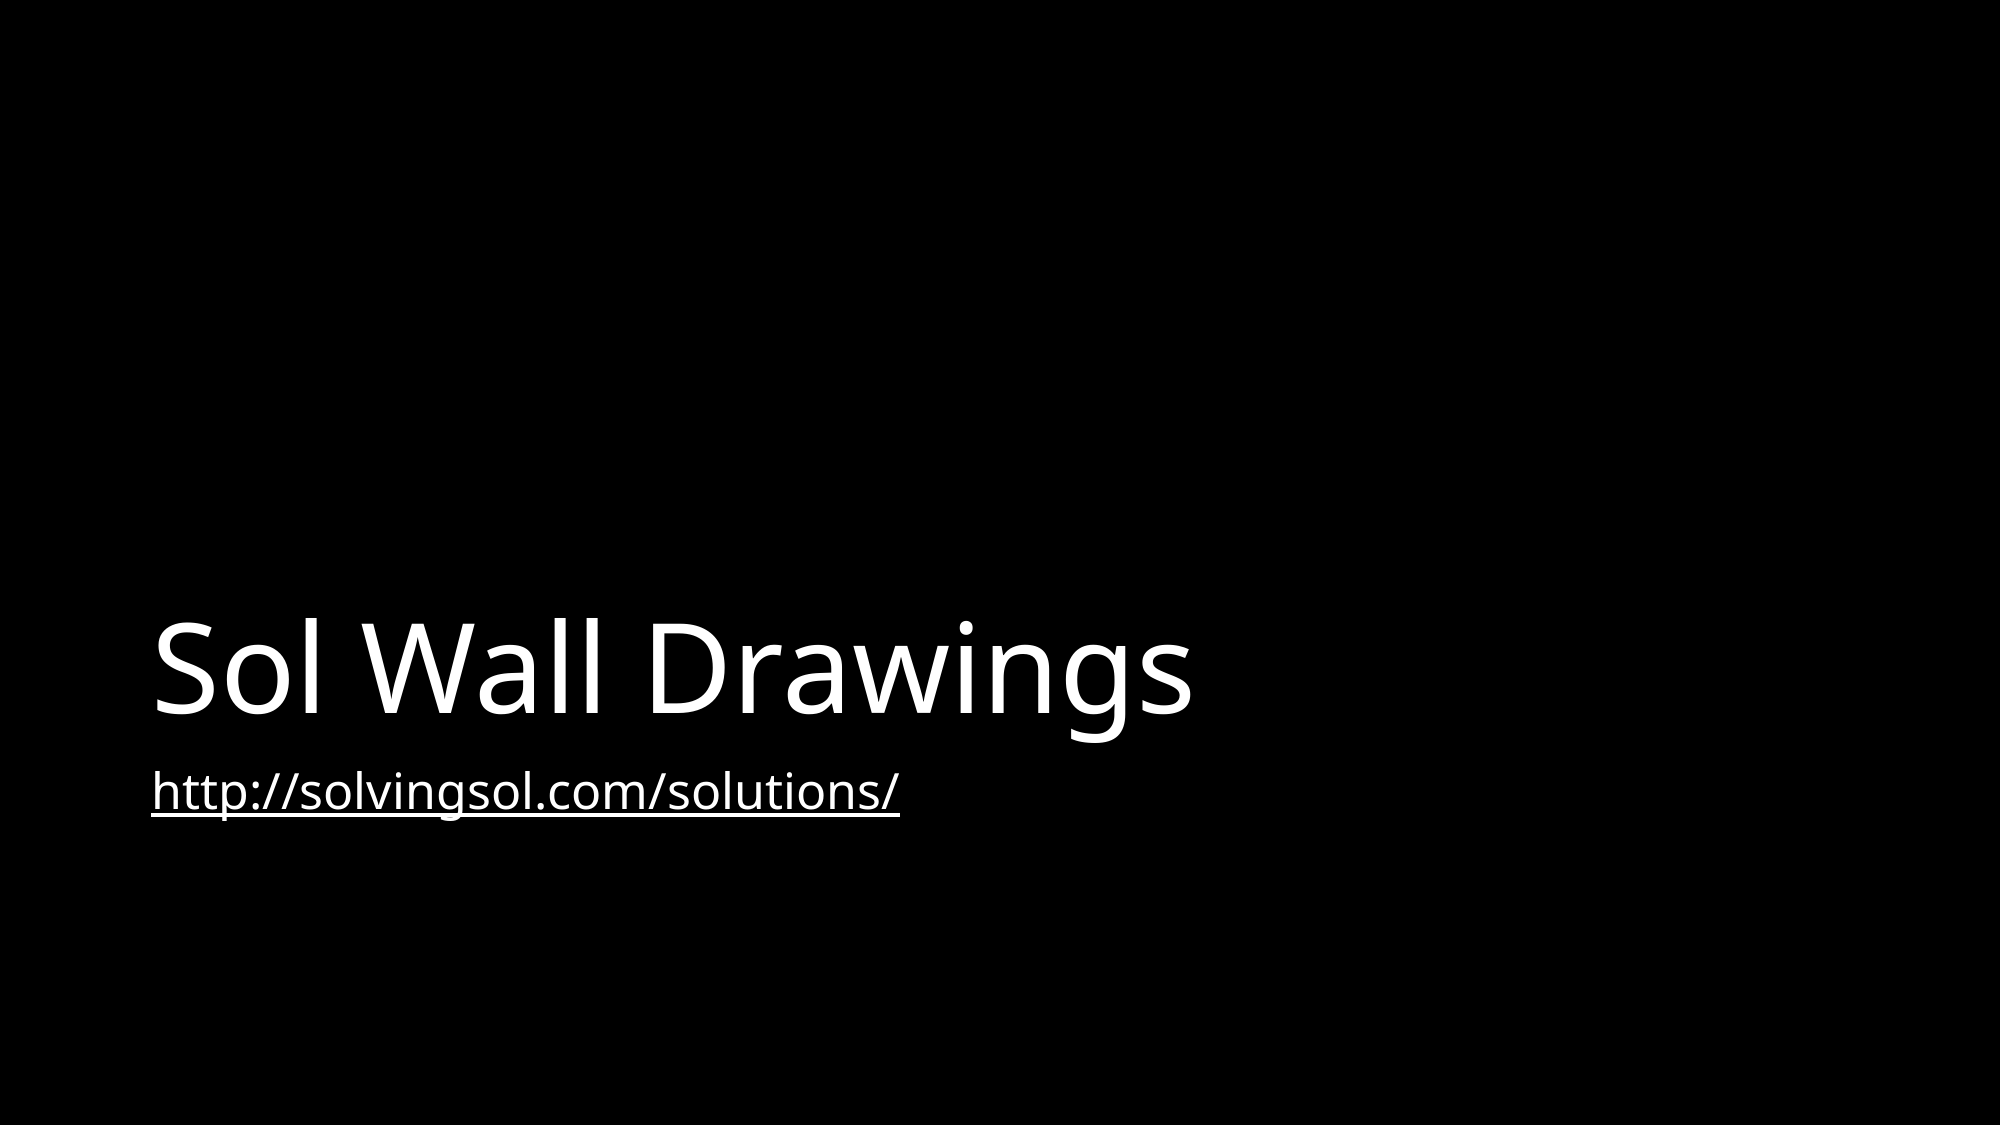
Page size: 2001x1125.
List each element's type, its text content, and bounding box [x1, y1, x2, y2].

title Sol Wall Drawings [136, 280, 1862, 749]
list http://solvingsol.com/solutions/ [136, 752, 1862, 999]
